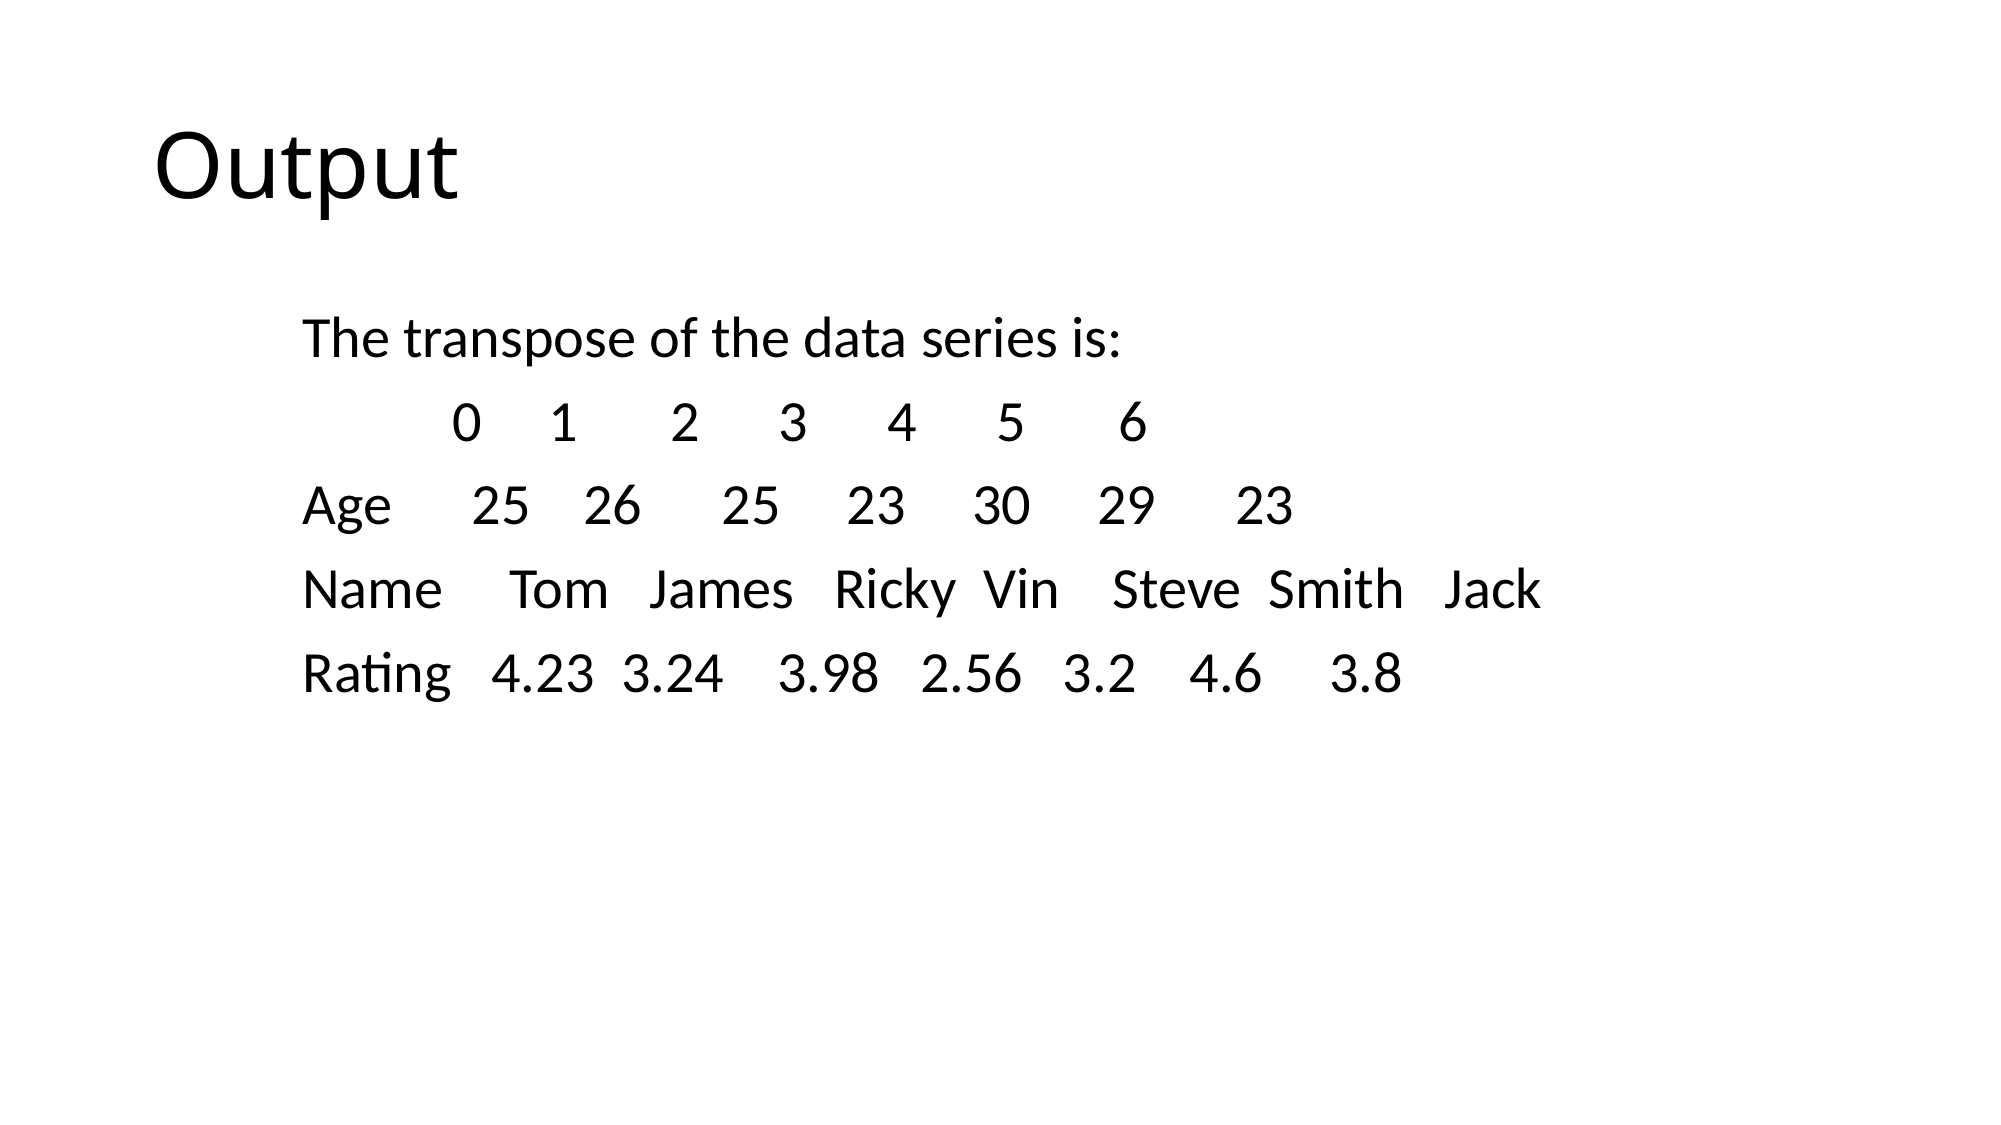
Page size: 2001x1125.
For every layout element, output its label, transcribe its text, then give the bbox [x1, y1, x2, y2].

title Output [137, 59, 1863, 278]
list The transpose of the data series is: 0 1 2 3 4 5 6 Age 25 26 25 23 30 29 23 Name Tom James Ricky Vin Steve Smith Jack Rating 4.23 3.24 3.98 2.56 3.2 4.6 3.8 [137, 299, 1863, 1014]
